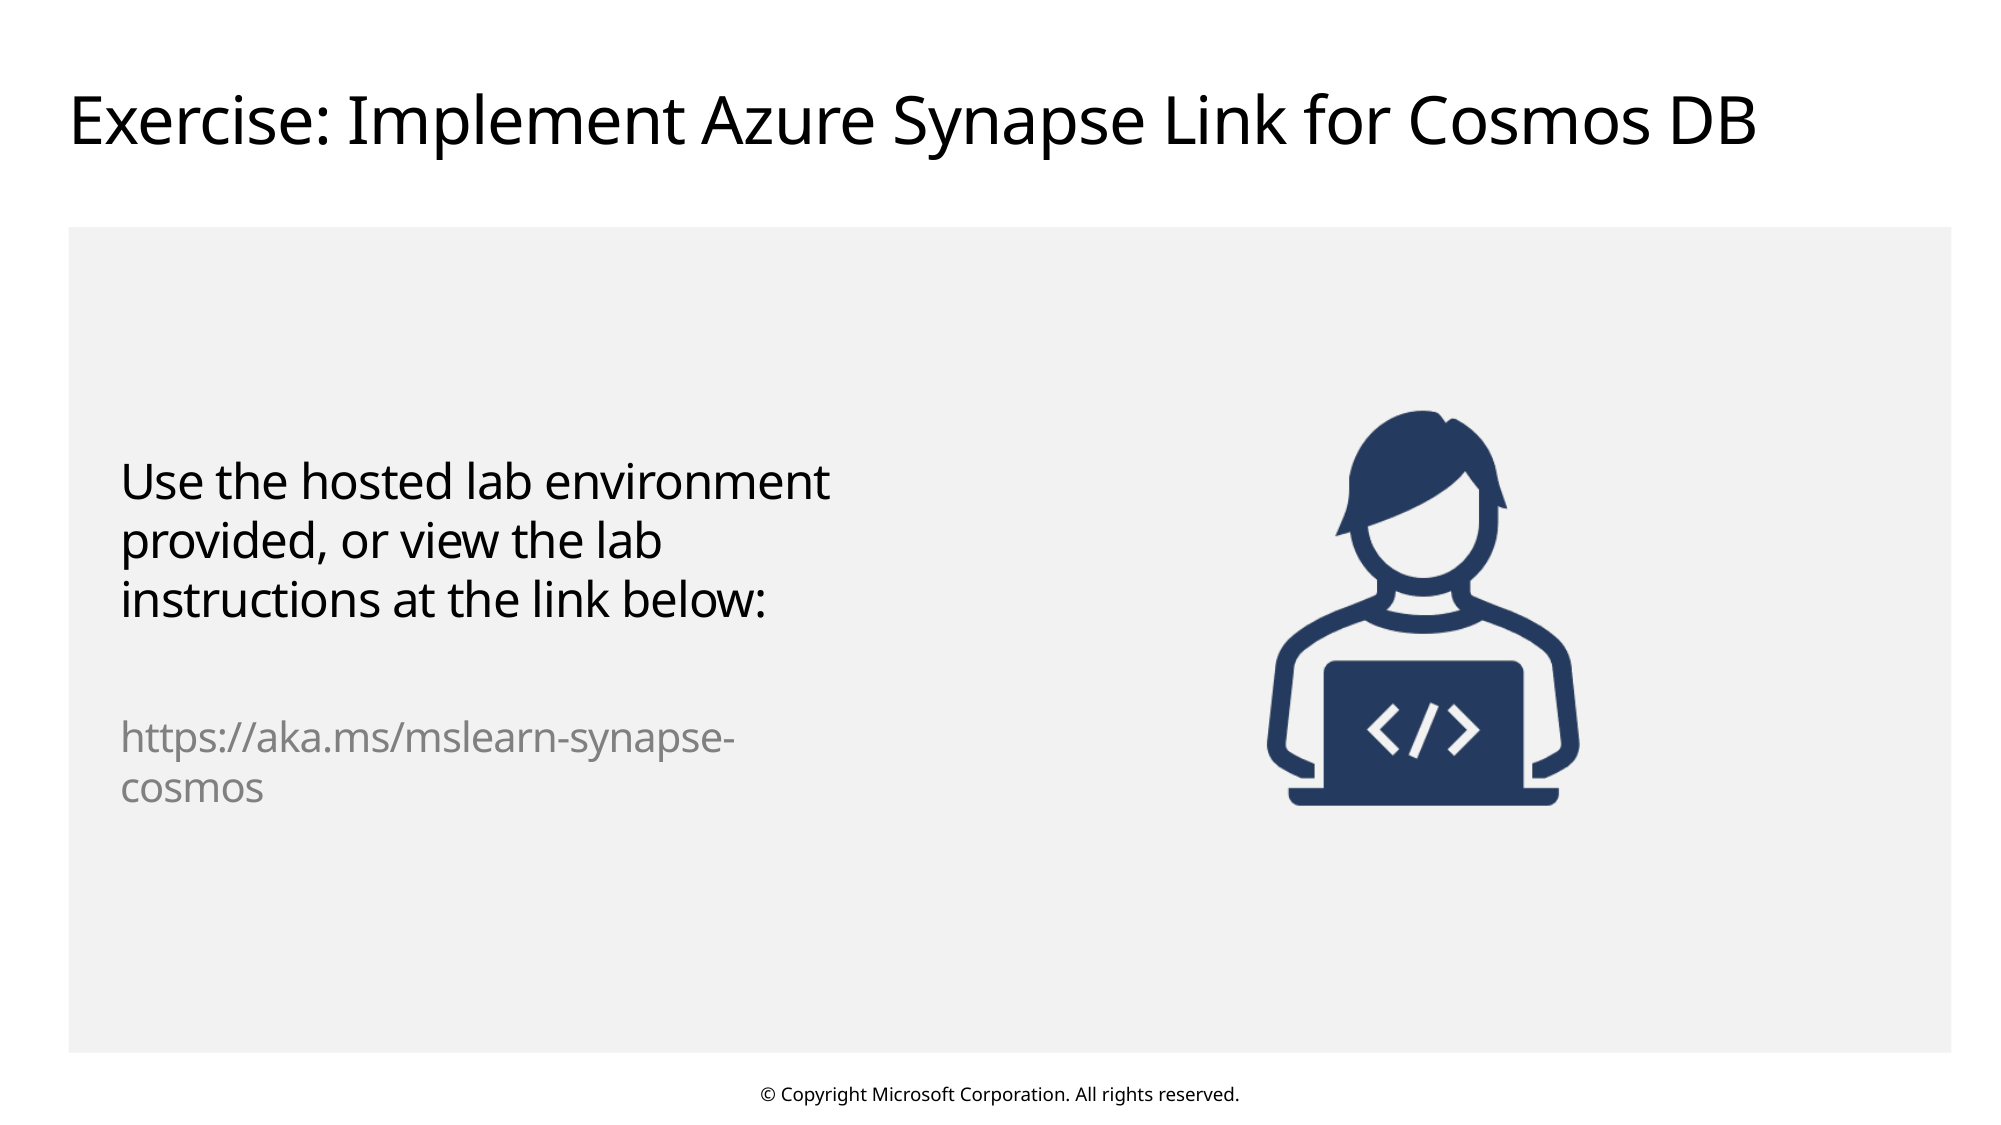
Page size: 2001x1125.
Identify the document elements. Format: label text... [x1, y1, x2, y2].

picture [1201, 369, 1647, 815]
list Use the hosted lab environment provided, or view the lab instructions at the link below: https://aka.ms/mslearn-synapse-cosmos [120, 442, 883, 781]
title Exercise: Implement Azure Synapse Link for Cosmos DB [68, 72, 1930, 184]
text_box [68, 226, 1952, 1053]
